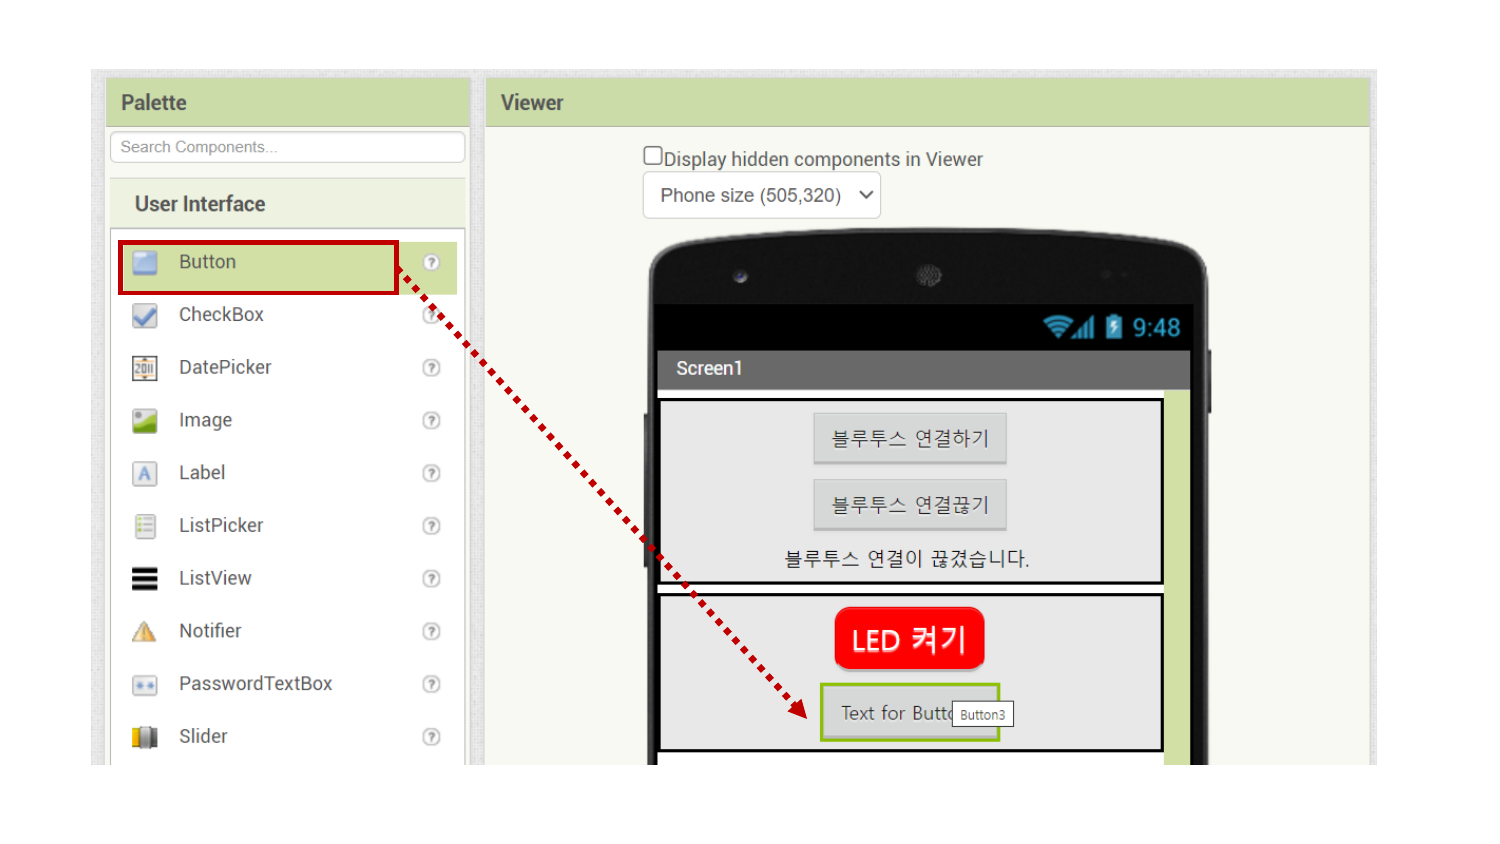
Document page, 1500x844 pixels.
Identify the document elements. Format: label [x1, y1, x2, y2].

text_box [396, 267, 808, 719]
picture [91, 69, 1377, 765]
